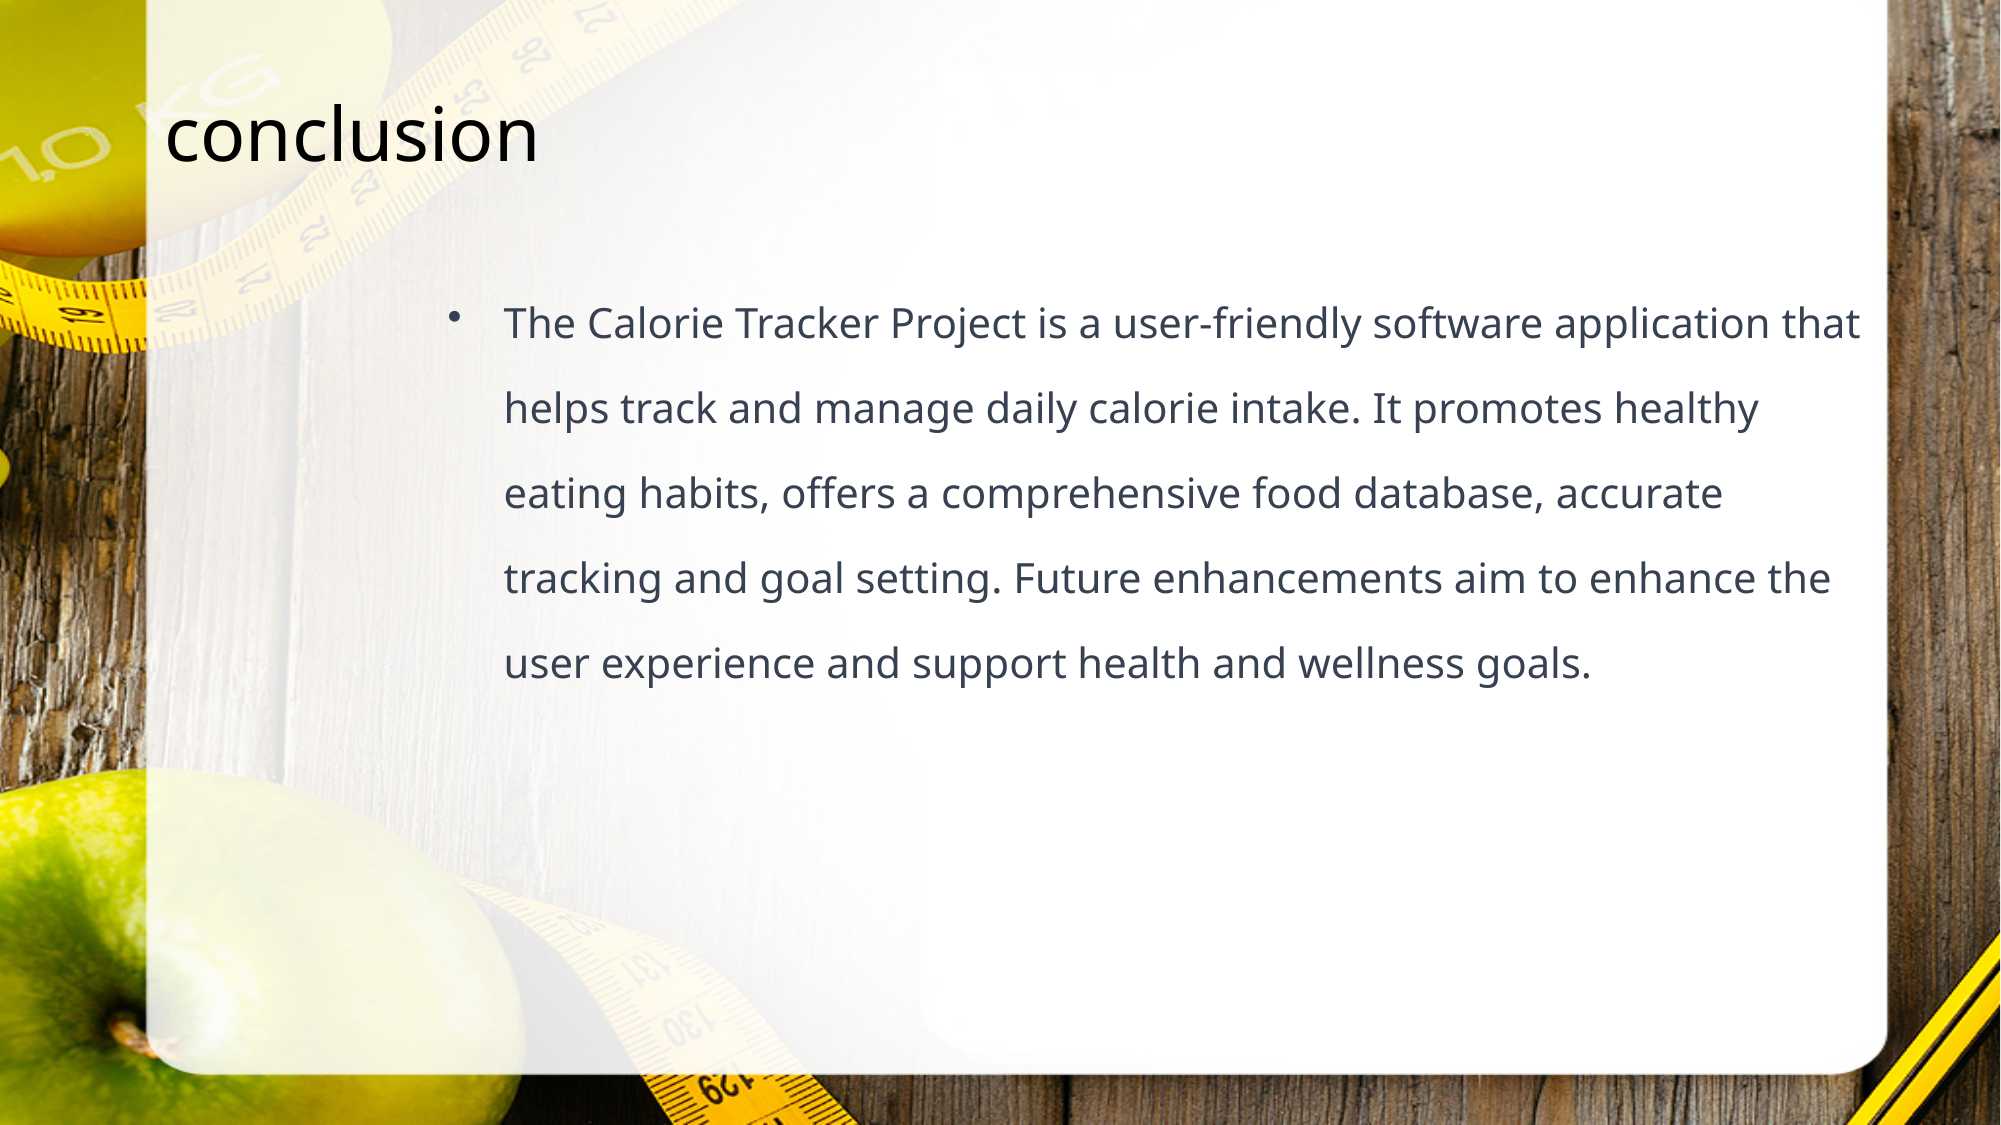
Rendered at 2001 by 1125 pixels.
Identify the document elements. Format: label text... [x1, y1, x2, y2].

title conclusion [149, 42, 1882, 220]
list The Calorie Tracker Project is a user-friendly software application that helps track and manage daily calorie intake. It promotes healthy eating habits, offers a comprehensive food database, accurate tracking and goal setting. Future enhancements aim to enhance the user experience and support health and wellness goals. [432, 254, 1881, 926]
picture [0, 0, 2001, 1125]
